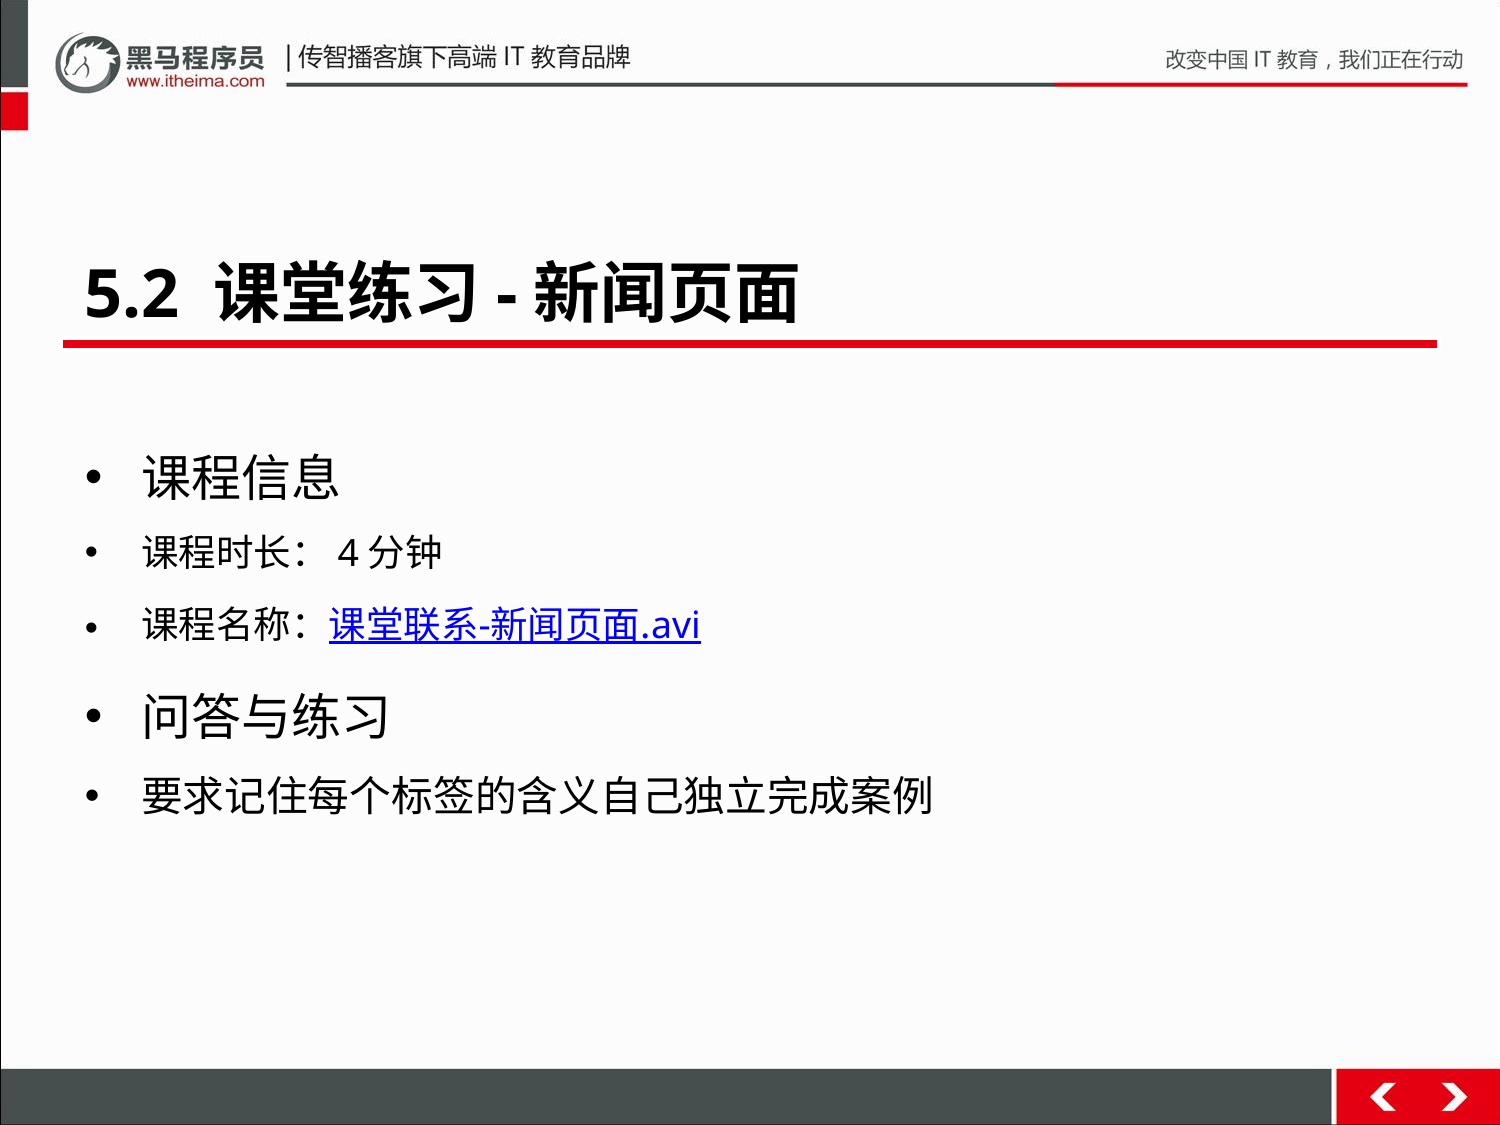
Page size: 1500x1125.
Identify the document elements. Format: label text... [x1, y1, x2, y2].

picture [0, 0, 1500, 1125]
text_box 课程信息 课程时长：4分钟 课程名称：课堂联系-新闻页面.avi 问答与练习 要求记住每个标签的含义自己独立完成案例 [69, 408, 1451, 828]
text_box 5.2 课堂练习-新闻页面 [70, 243, 1382, 339]
